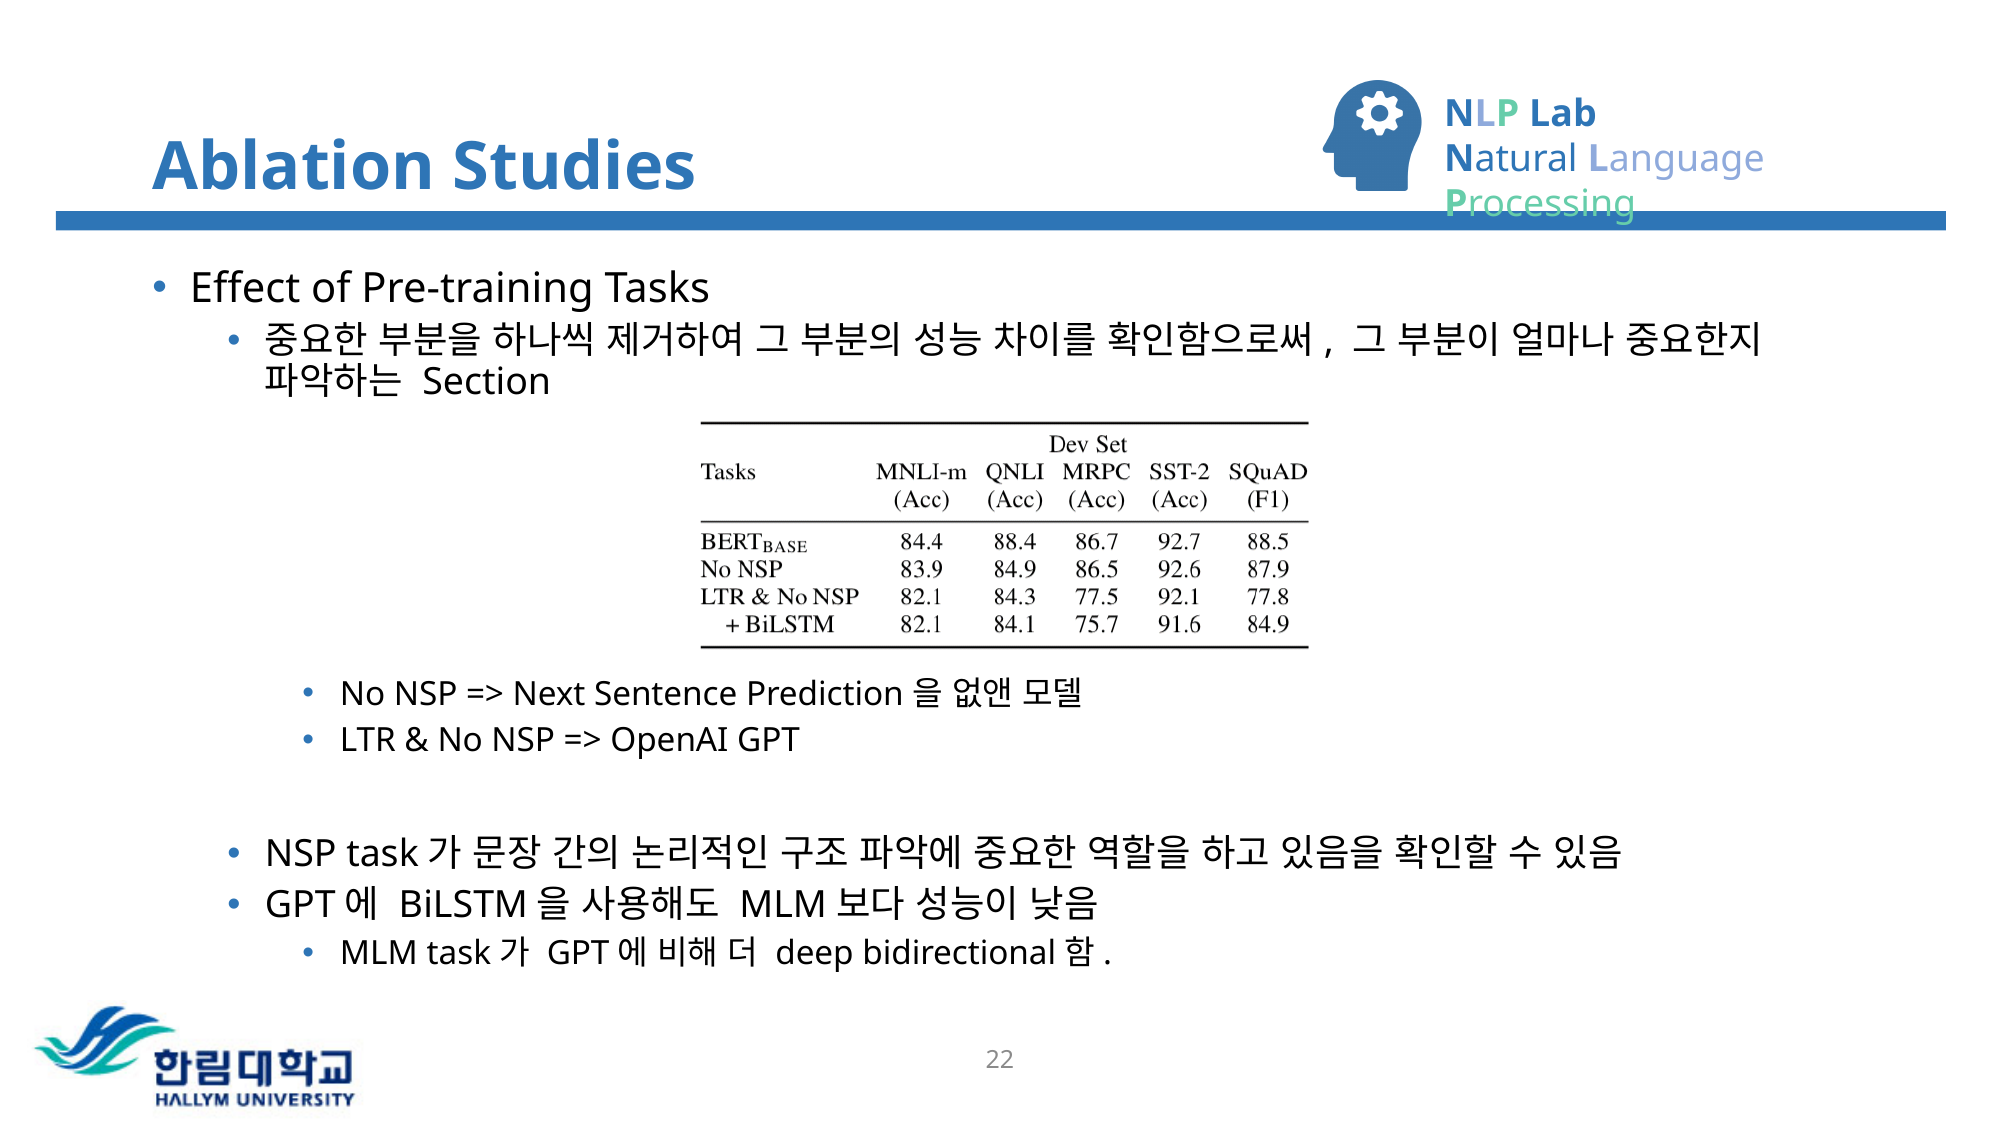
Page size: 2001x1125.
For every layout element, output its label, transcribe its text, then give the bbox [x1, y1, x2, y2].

picture [27, 1000, 370, 1120]
picture [681, 406, 1319, 663]
list Effect of Pre-training Tasks 중요한 부분을 하나씩 제거하여 그 부분의 성능 차이를 확인함으로써, 그 부분이 얼마나 중요한지 파악하는 Section No NSP => Next Sentence Prediction을 없앤 모델 LTR & No NSP => OpenAI GPT NSP task가 문장 간의 논리적인 구조 파악에 중요한 역할을 하고 있음을 확인할 수 있음 GPT에 BiLSTM을 사용해도 MLM보다 성능이 낮음 MLM task가 GPT에 비해 더 deep bidirectional함. [137, 258, 1863, 987]
slide_number 21 [774, 1030, 1225, 1091]
title Ablation Studies [137, 59, 1863, 212]
